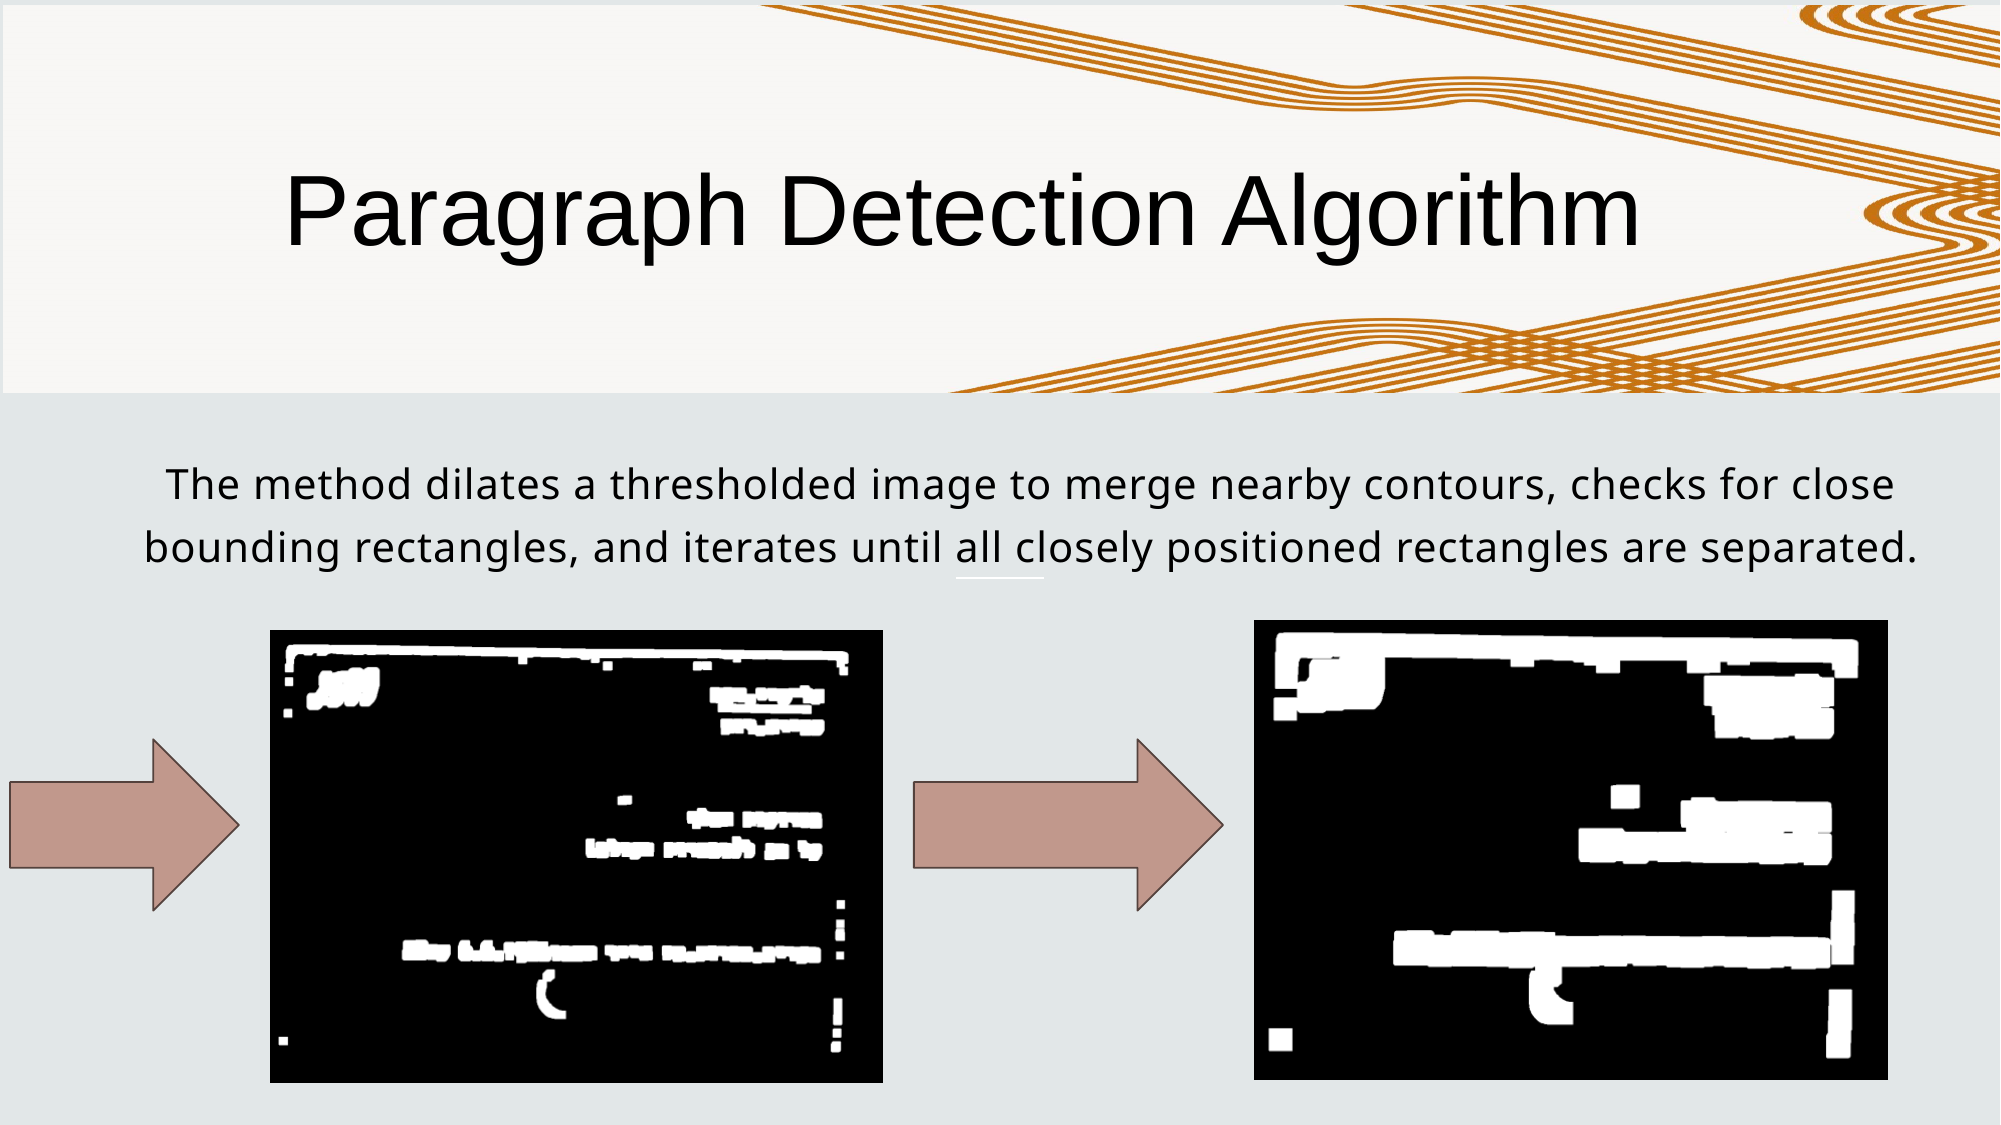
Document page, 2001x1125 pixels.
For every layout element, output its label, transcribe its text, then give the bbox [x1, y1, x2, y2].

text_box The method dilates a thresholded image to merge nearby contours, checks for close bounding rectangles, and iterates until all closely positioned rectangles are separated. [74, 394, 1990, 631]
text_box [912, 738, 1224, 912]
text_box [9, 738, 240, 912]
picture [1254, 620, 1888, 1080]
picture [270, 630, 883, 1083]
picture [0, 5, 2000, 394]
